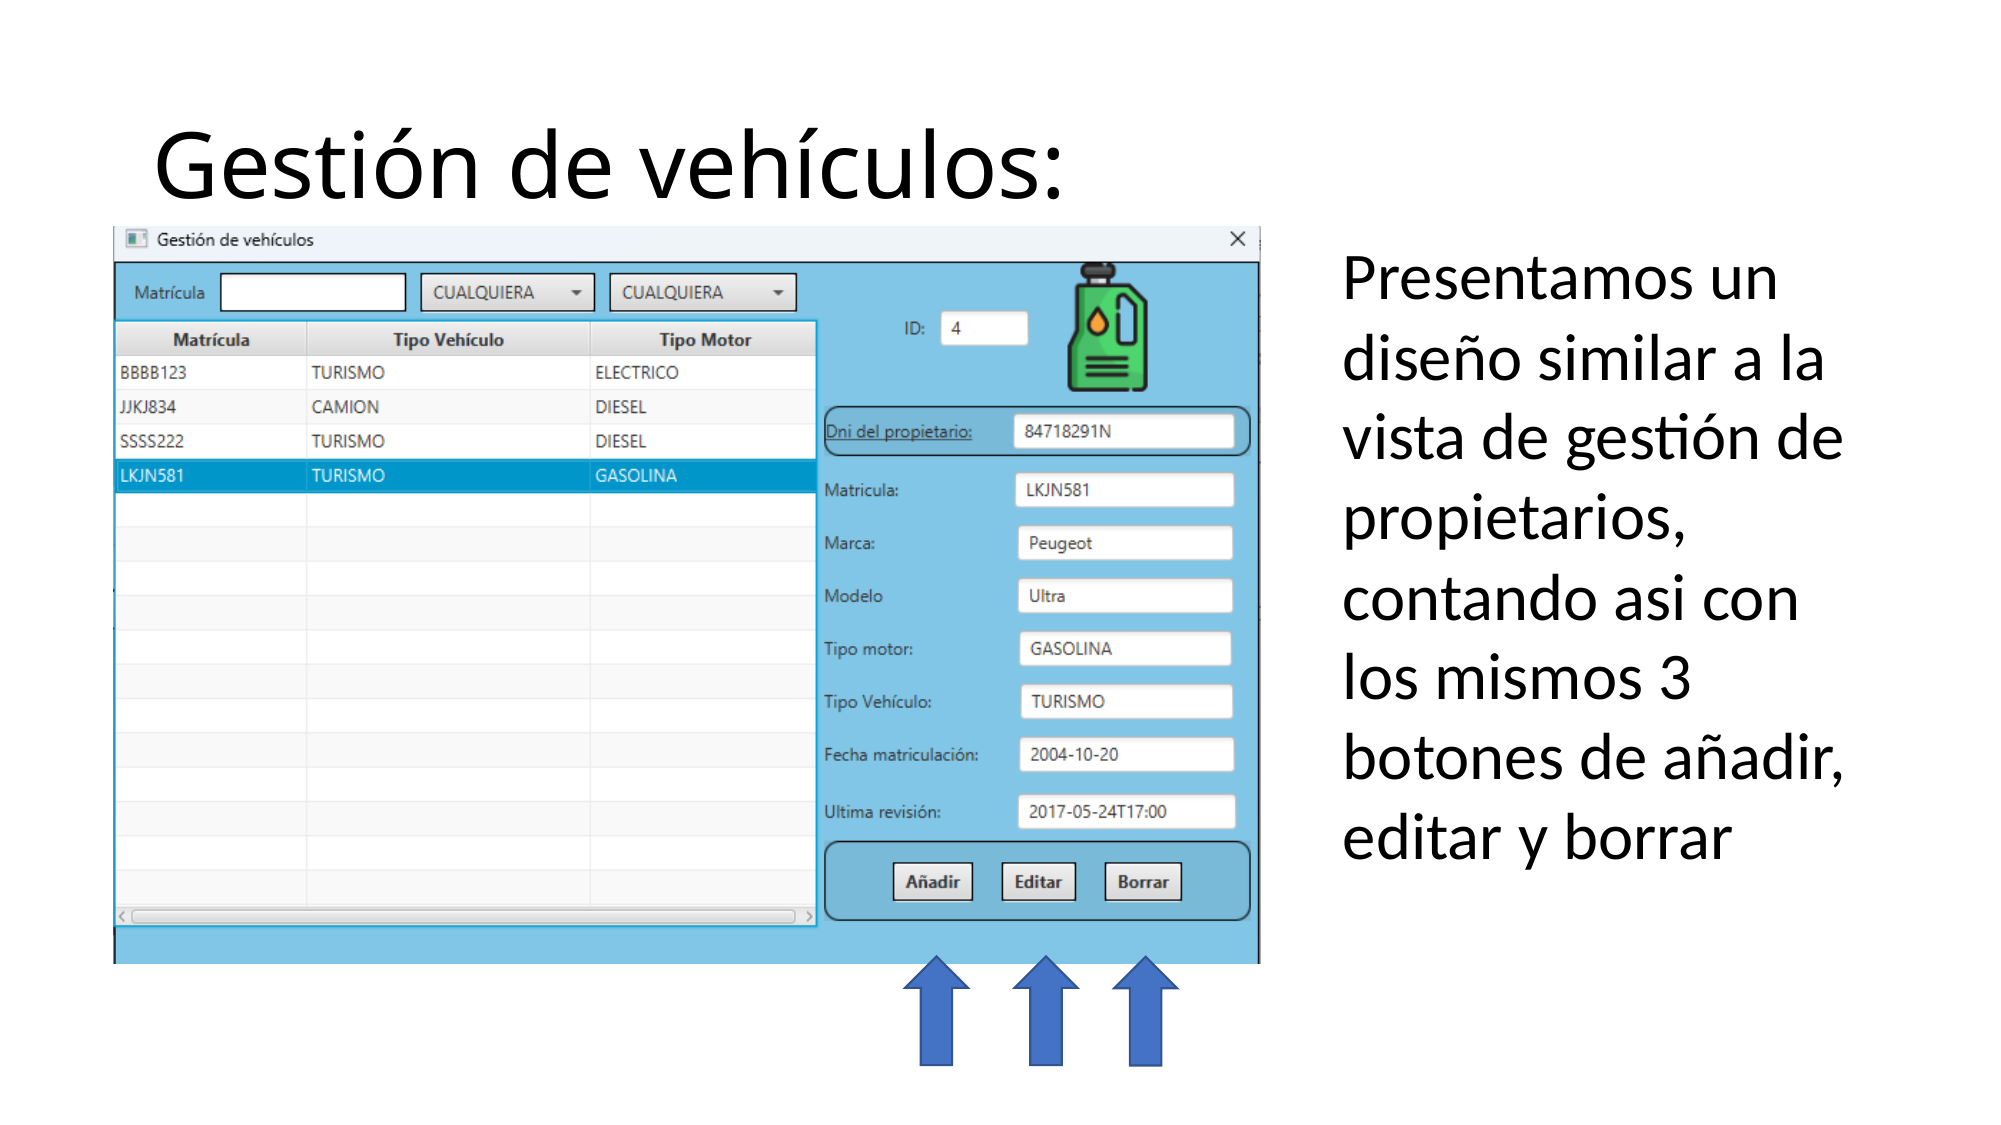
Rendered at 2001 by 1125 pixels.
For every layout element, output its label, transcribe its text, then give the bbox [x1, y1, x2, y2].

picture [113, 226, 1261, 965]
text_box [1012, 965, 1081, 1067]
text_box [902, 965, 971, 1067]
title Gestión de vehículos: [137, 59, 1863, 278]
text_box [1111, 965, 1180, 1067]
text_box Presentamos un diseño similar a la vista de gestión de propietarios, contando asi con los mismos 3 botones de añadir, editar y borrar [1328, 226, 1863, 881]
